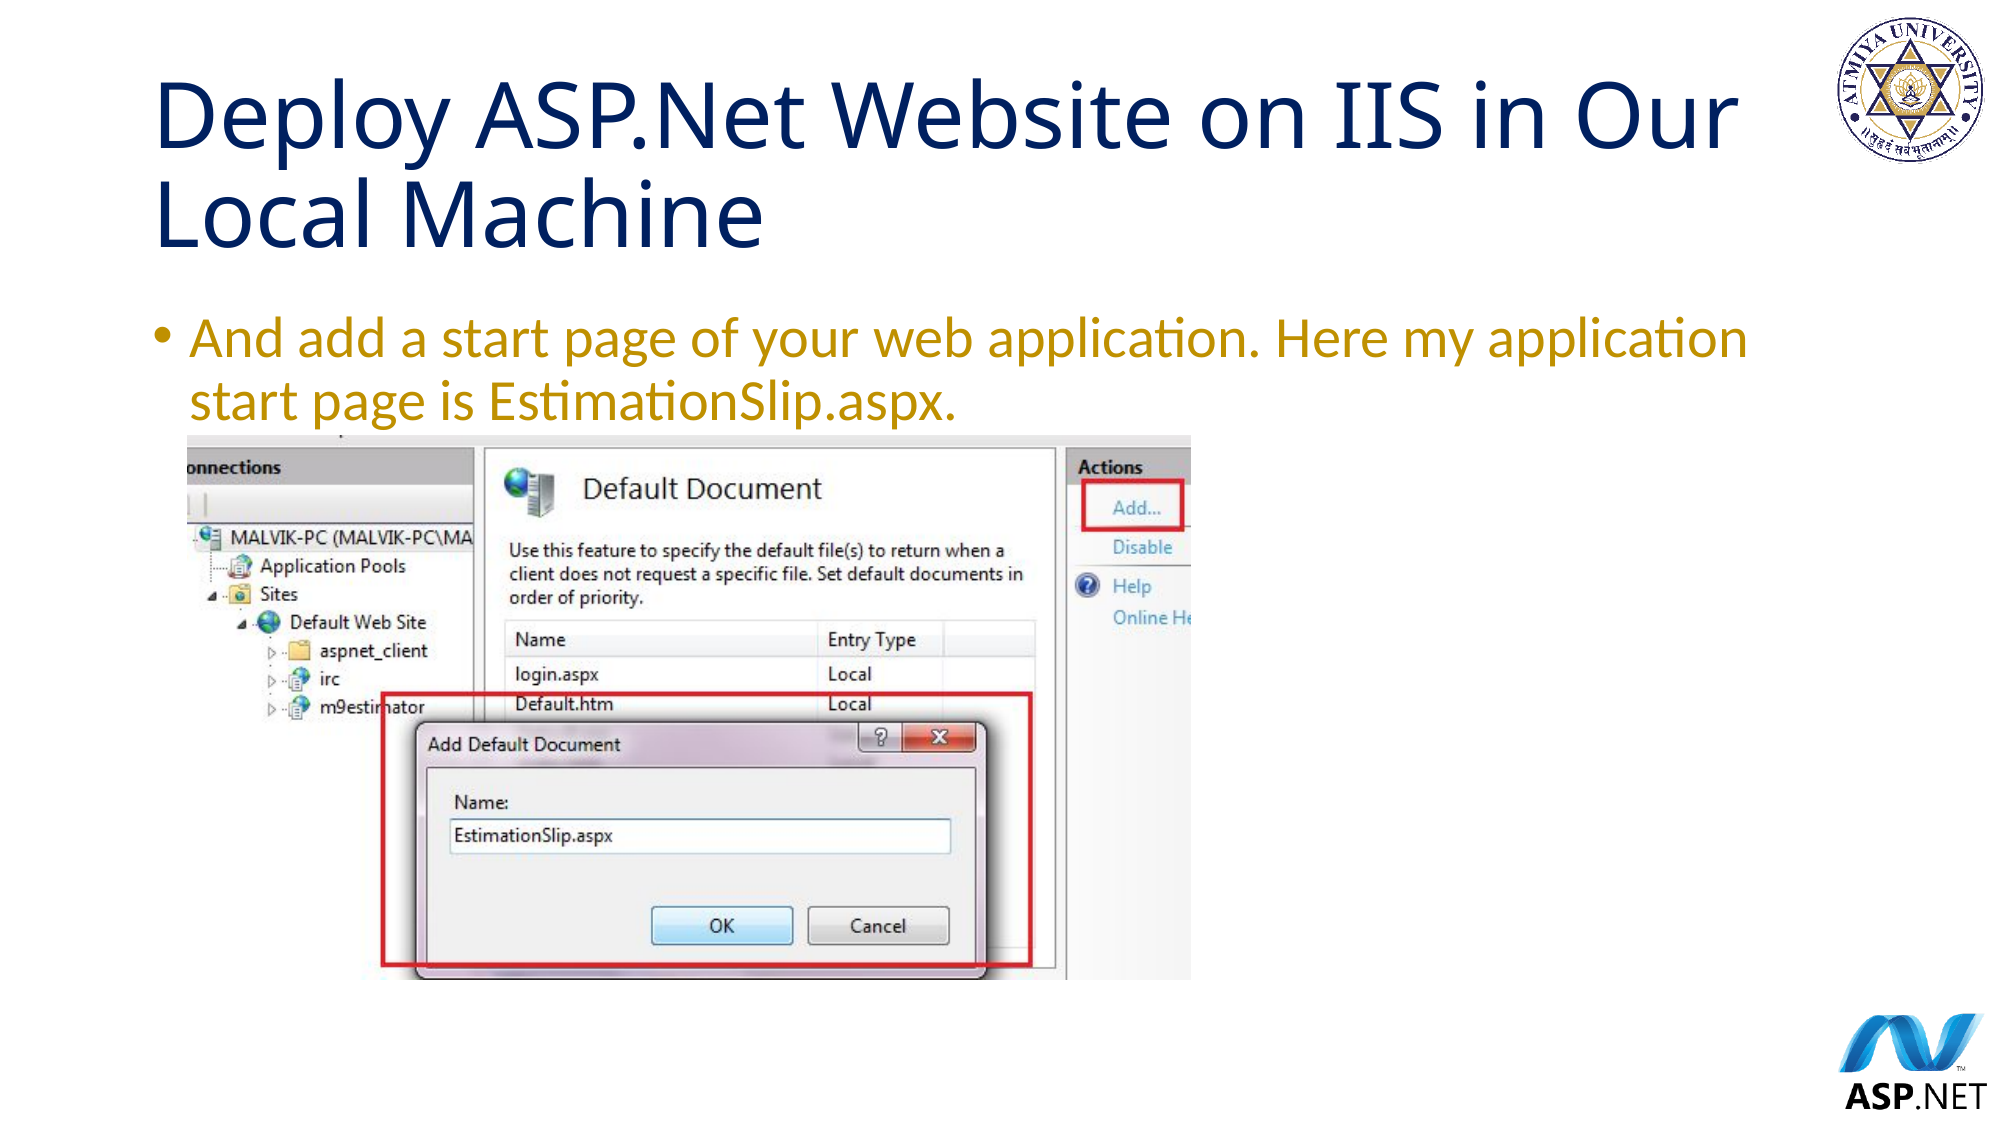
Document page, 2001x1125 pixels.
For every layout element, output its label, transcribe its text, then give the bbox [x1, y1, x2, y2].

title Deploy ASP.Net Website on IIS in Our Local Machine [137, 59, 1863, 278]
picture [1802, 979, 2000, 1125]
picture [187, 435, 1191, 980]
list And add a start page of your web application. Here my application start page is EstimationSlip.aspx. [137, 299, 1863, 1014]
picture [1835, 15, 1985, 164]
